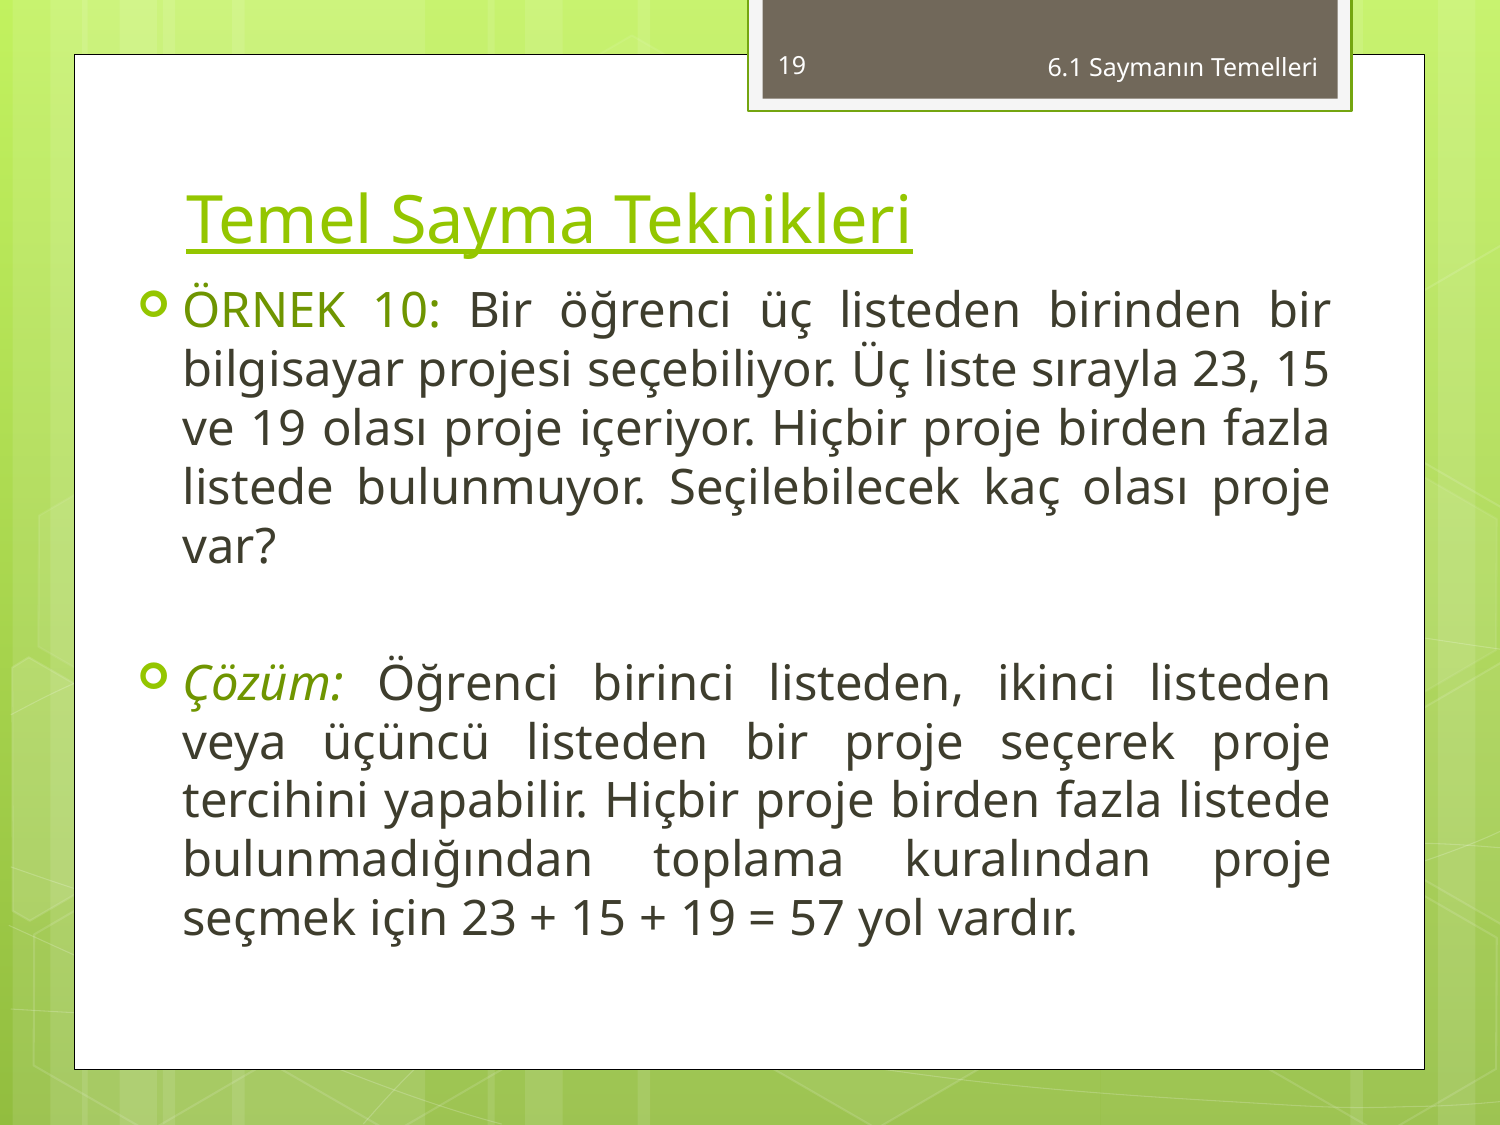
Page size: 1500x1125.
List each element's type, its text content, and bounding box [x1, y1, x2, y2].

title Temel Sayma Teknikleri [171, 168, 1324, 265]
slide_number 6.1 Saymanın Temelleri [982, 36, 1334, 97]
slide_number 19 [762, 36, 982, 97]
list ÖRNEK 10: Bir öğrenci üç listeden birinden bir bilgisayar projesi seçebiliyor. Üç liste sırayla 23, 15 ve 19 olası proje içeriyor. Hiçbir proje birden fazla listede bulunmuyor. Seçilebilecek kaç olası proje var? Çözüm: Öğrenci birinci listeden, ikinci listeden veya üçüncü listeden bir proje seçerek proje tercihini yapabilir. Hiçbir proje birden fazla listede bulunmadığından toplama kuralından proje seçmek için 23 + 15 + 19 = 57 yol vardır. [112, 271, 1349, 957]
